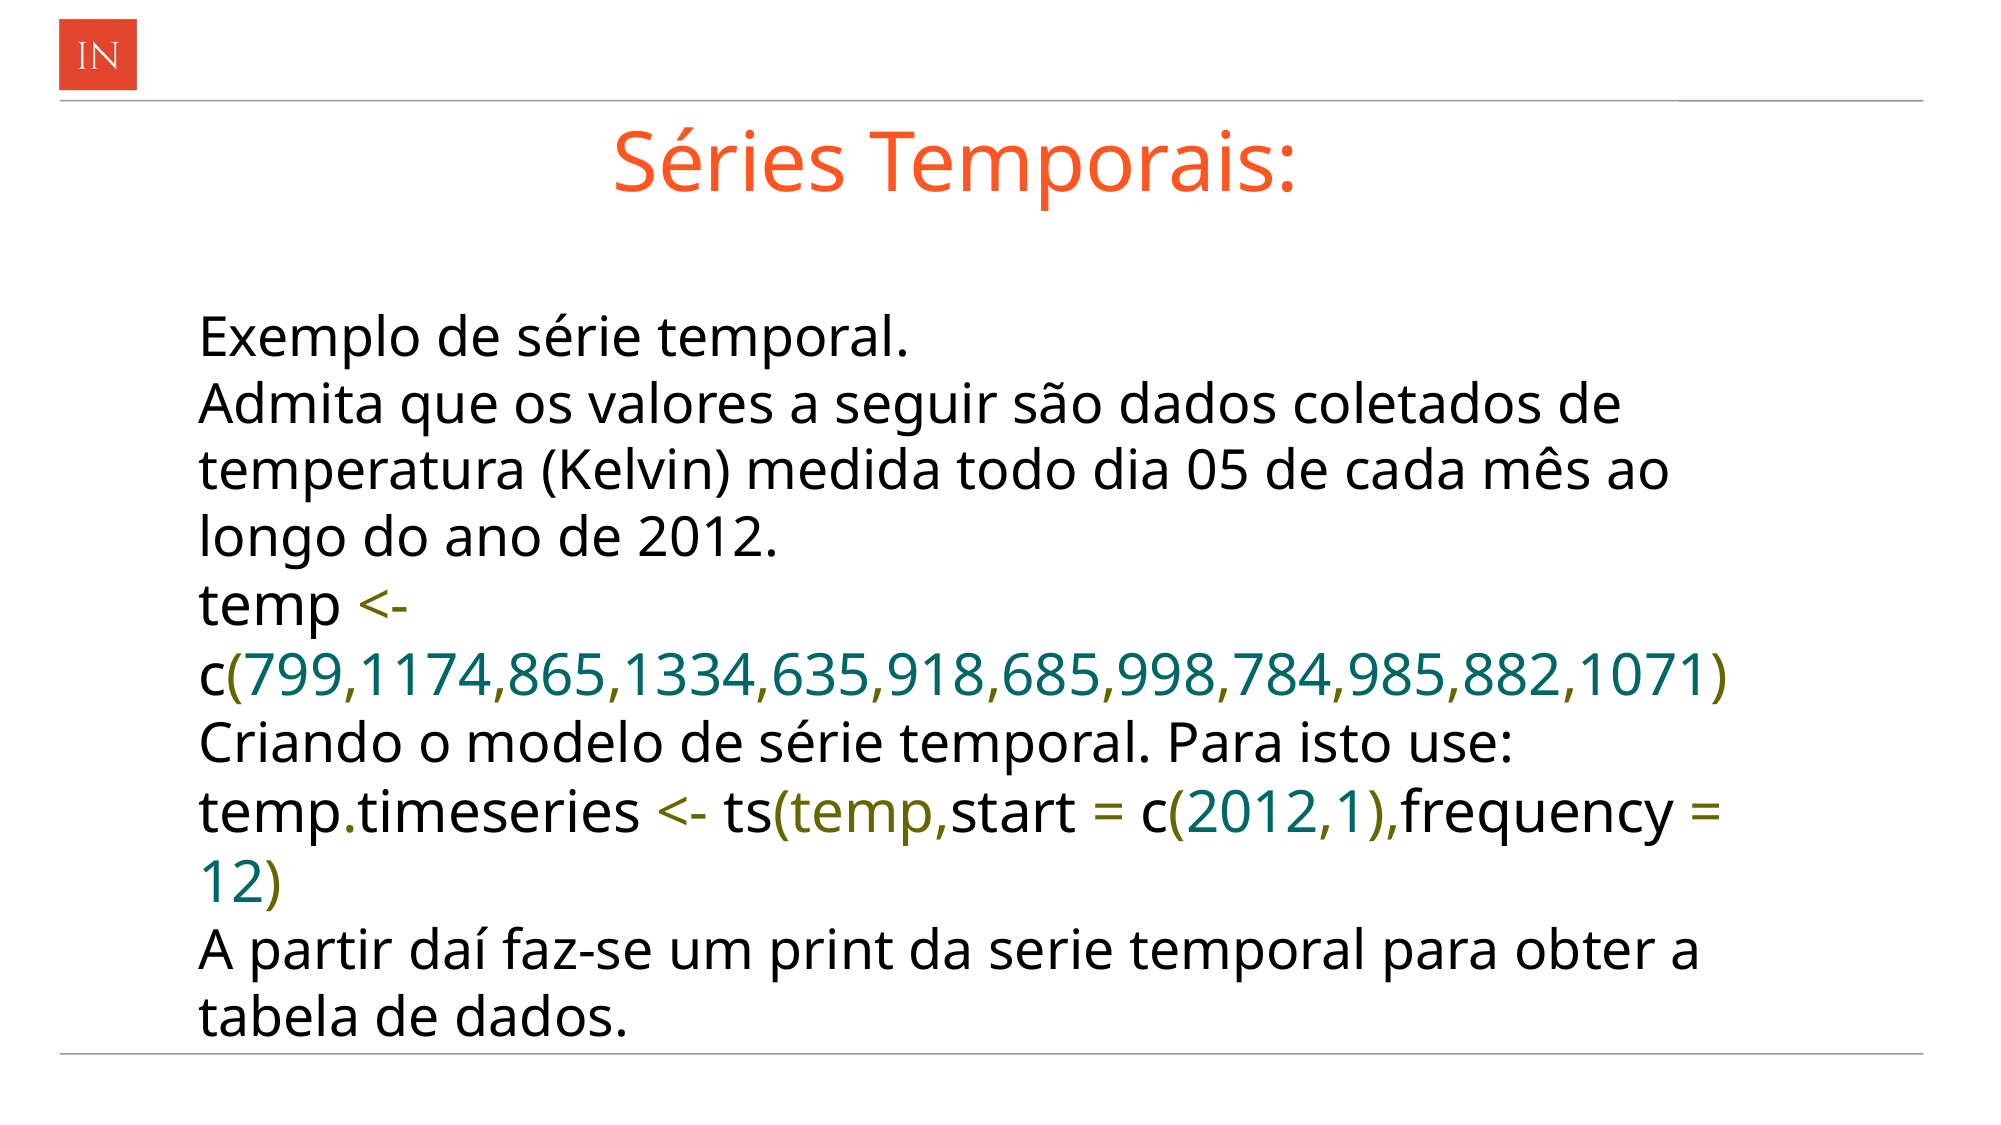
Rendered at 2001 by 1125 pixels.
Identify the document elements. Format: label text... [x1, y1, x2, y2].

list Exemplo de série temporal. Admita que os valores a seguir são dados coletados de temperatura (Kelvin) medida todo dia 05 de cada mês ao longo do ano de 2012. temp <- c(799,1174,865,1334,635,918,685,998,784,985,882,1071) Criando o modelo de série temporal. Para isto use: temp.timeseries <- ts(temp,start = c(2012,1),frequency = 12) A partir daí faz-se um print da serie temporal para obter a tabela de dados. [198, 301, 1778, 981]
title Séries Temporais: [612, 108, 1388, 210]
picture [59, 19, 145, 99]
